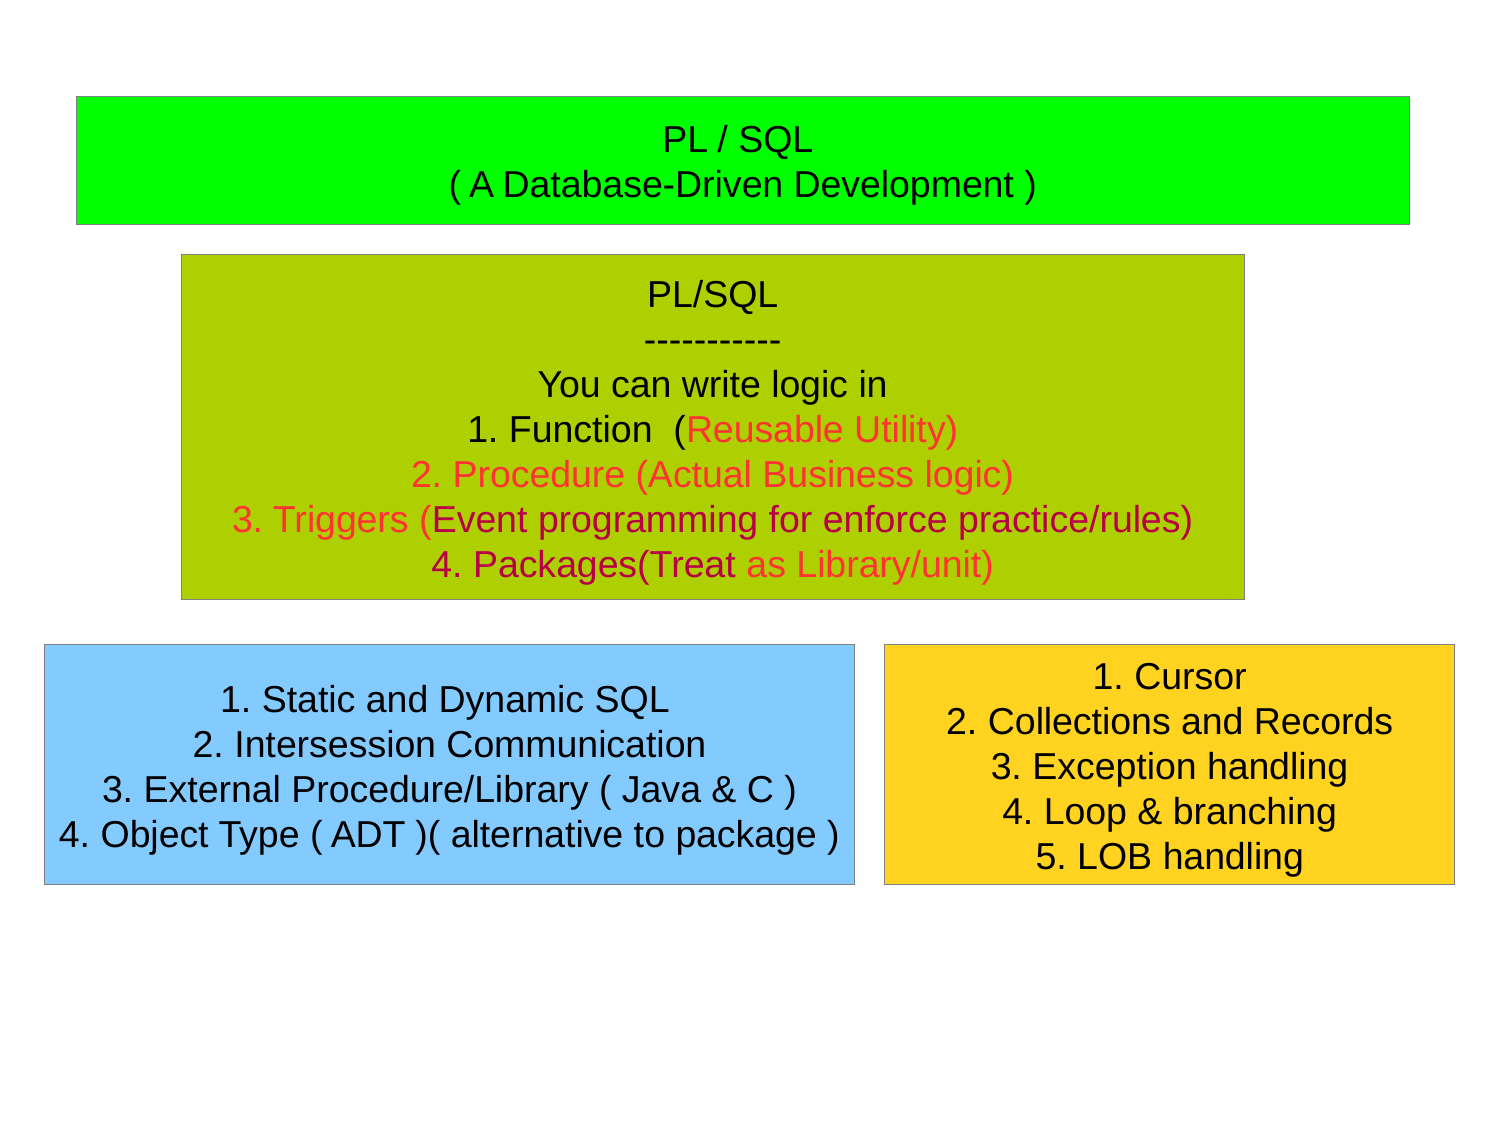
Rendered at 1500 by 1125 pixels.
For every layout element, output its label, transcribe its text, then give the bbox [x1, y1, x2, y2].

text_box PL/SQL ----------- You can write logic in 1. Function (Reusable Utility) 2. Procedure (Actual Business logic) 3. Triggers (Event programming for enforce practice/rules) 4. Packages(Treat as Library/unit) [181, 254, 1245, 600]
text_box 1. Static and Dynamic SQL 2. Intersession Communication 3. External Procedure/Library ( Java & C ) 4. Object Type ( ADT )( alternative to package ) [44, 644, 855, 885]
text_box PL / SQL ( A Database-Driven Development ) [76, 96, 1410, 225]
text_box 1. Cursor 2. Collections and Records 3. Exception handling 4. Loop & branching 5. LOB handling [884, 644, 1455, 885]
